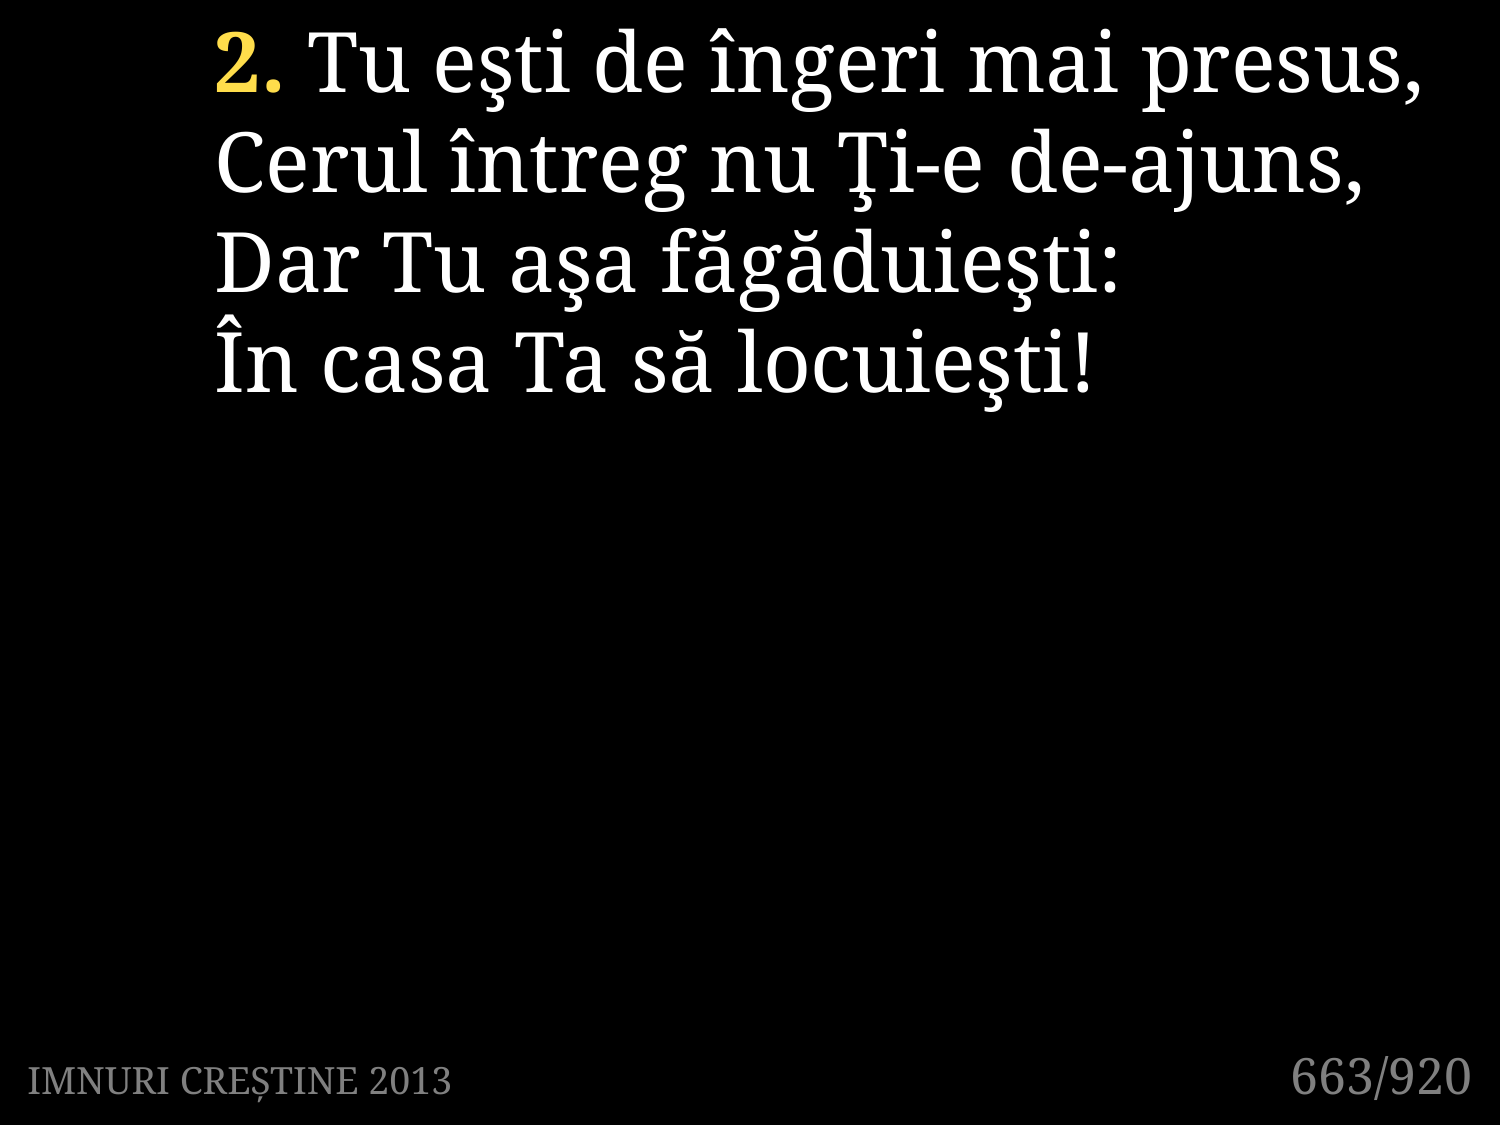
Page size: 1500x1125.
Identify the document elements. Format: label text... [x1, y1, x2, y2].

text_box IMNURI CREȘTINE 2013 [12, 1049, 637, 1110]
text_box 2. Tu eşti de îngeri mai presus, Cerul întreg nu Ţi-e de-ajuns, Dar Tu aşa făgăduieşti: În casa Ta să locuieşti! [200, 2, 1500, 417]
text_box 663/920 [637, 1037, 1488, 1113]
